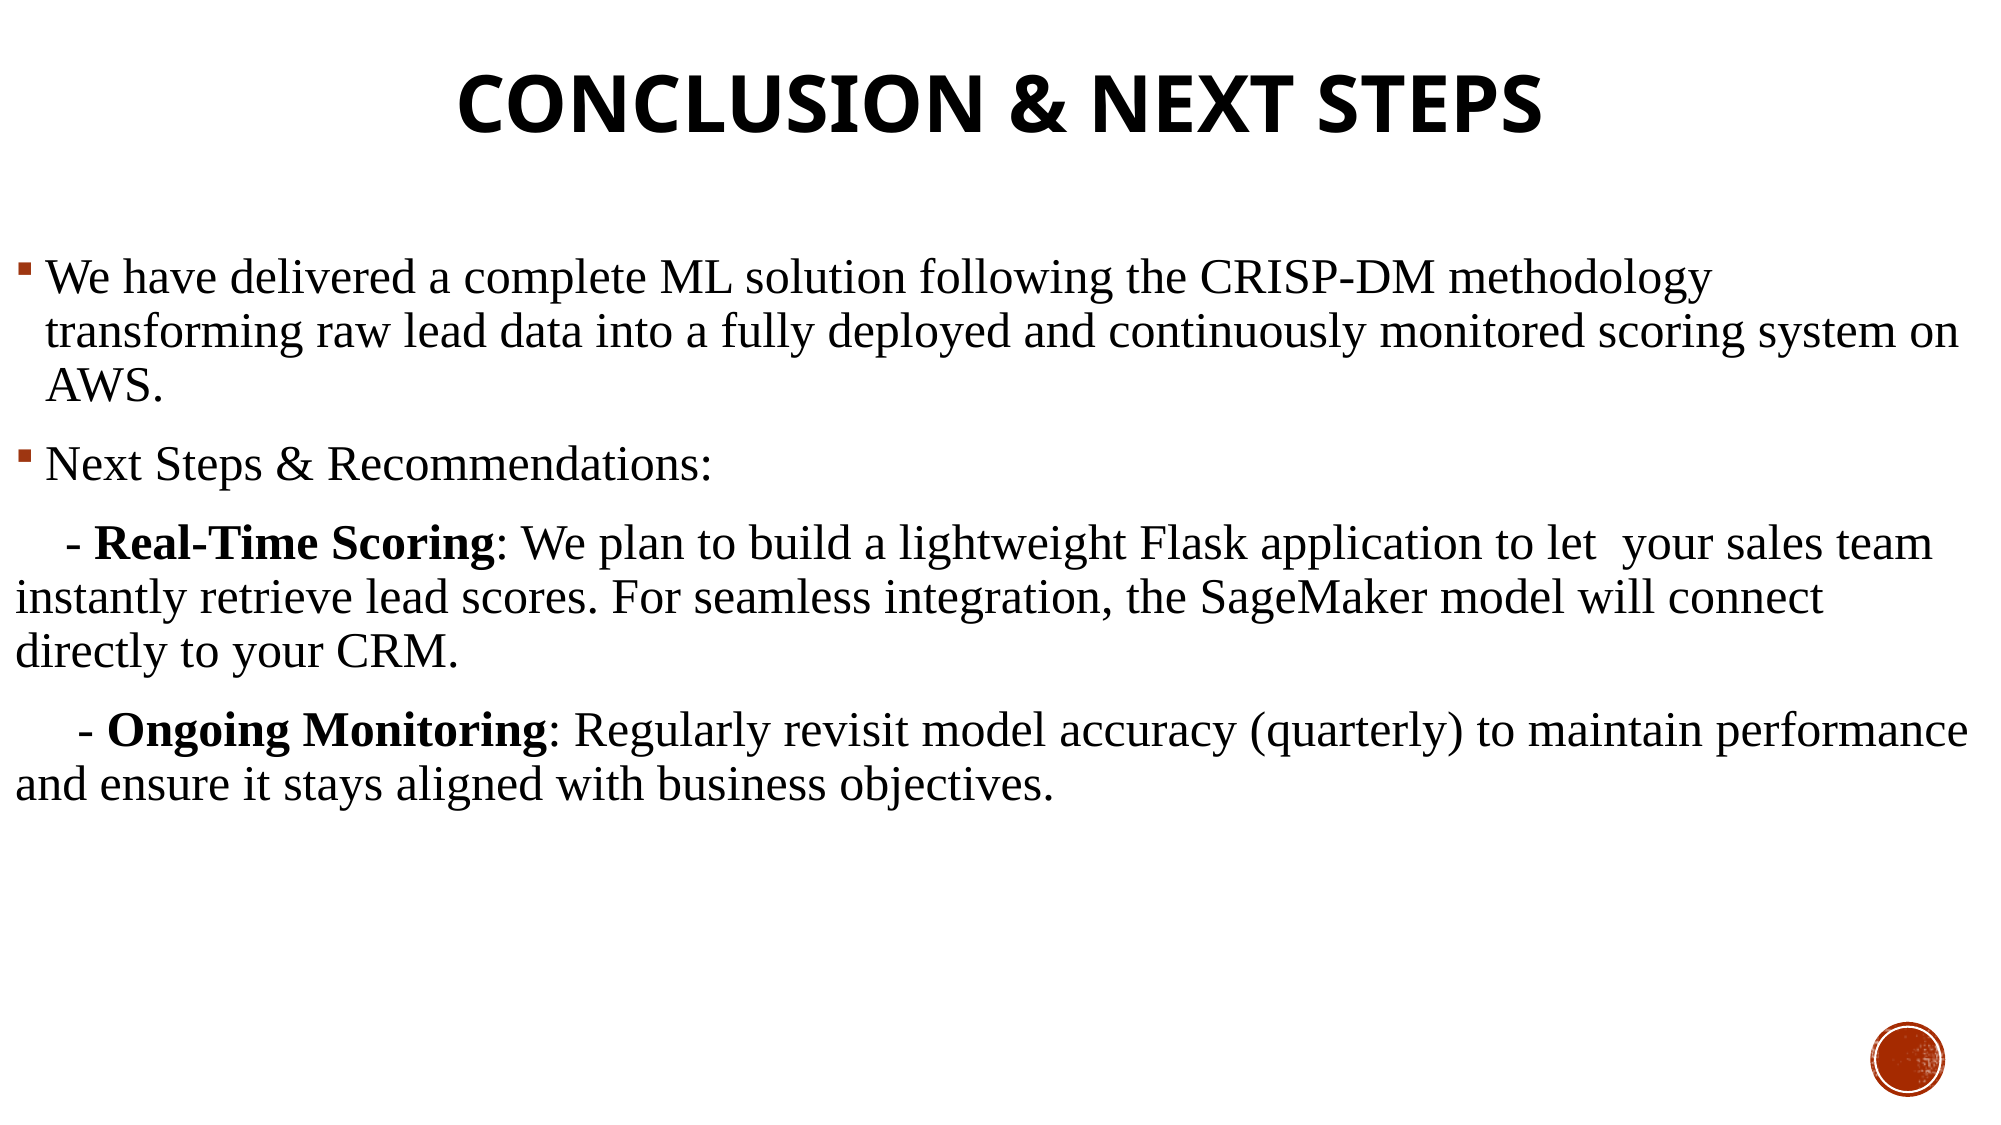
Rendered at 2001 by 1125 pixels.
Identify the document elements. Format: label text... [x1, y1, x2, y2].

list We have delivered a complete ML solution following the CRISP-DM methodology transforming raw lead data into a fully deployed and continuously monitored scoring system on AWS. Next Steps & Recommendations: - Real-Time Scoring: We plan to build a lightweight Flask application to let your sales team instantly retrieve lead scores. For seamless integration, the SageMaker model will connect directly to your CRM. - Ongoing Monitoring: Regularly revisit model accuracy (quarterly) to maintain performance and ensure it stays aligned with business objectives. [0, 243, 2000, 1125]
title Conclusion & Next Steps [0, 0, 2000, 214]
